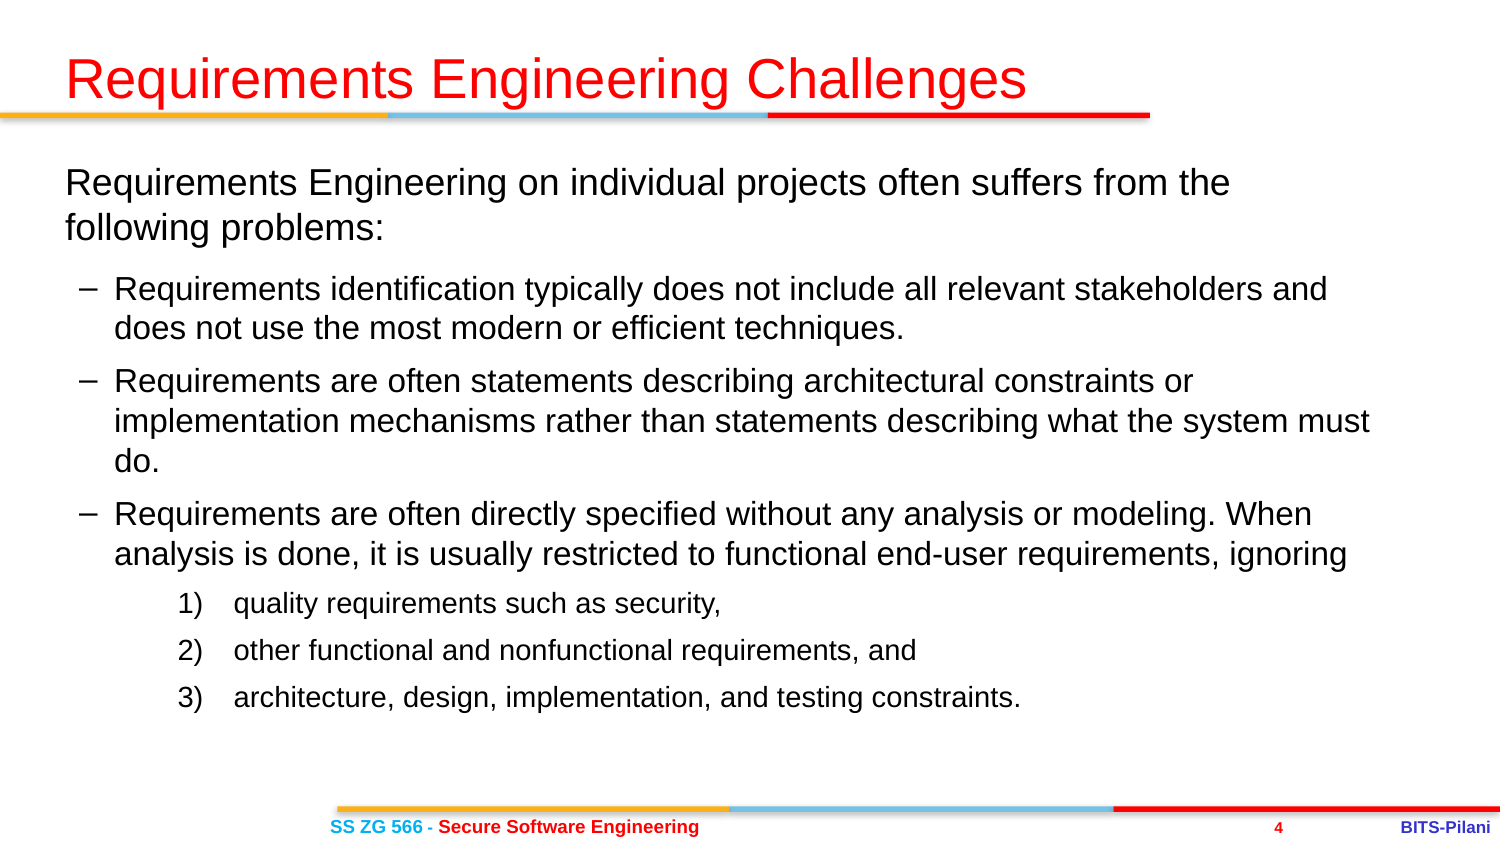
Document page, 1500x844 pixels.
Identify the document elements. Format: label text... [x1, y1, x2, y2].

list Requirements Engineering Challenges [50, 33, 1088, 130]
list Requirements Engineering on individual projects often suffers from the following problems: Requirements identification typically does not include all relevant stakeholders and does not use the most modern or efficient techniques. Requirements are often statements describing architectural constraints or implementation mechanisms rather than statements describing what the system must do. Requirements are often directly specified without any analysis or modeling. When analysis is done, it is usually restricted to functional end-user requirements, ignoring quality requirements such as security, other functional and nonfunctional requirements, and architecture, design, implementation, and testing constraints. [50, 150, 1400, 756]
